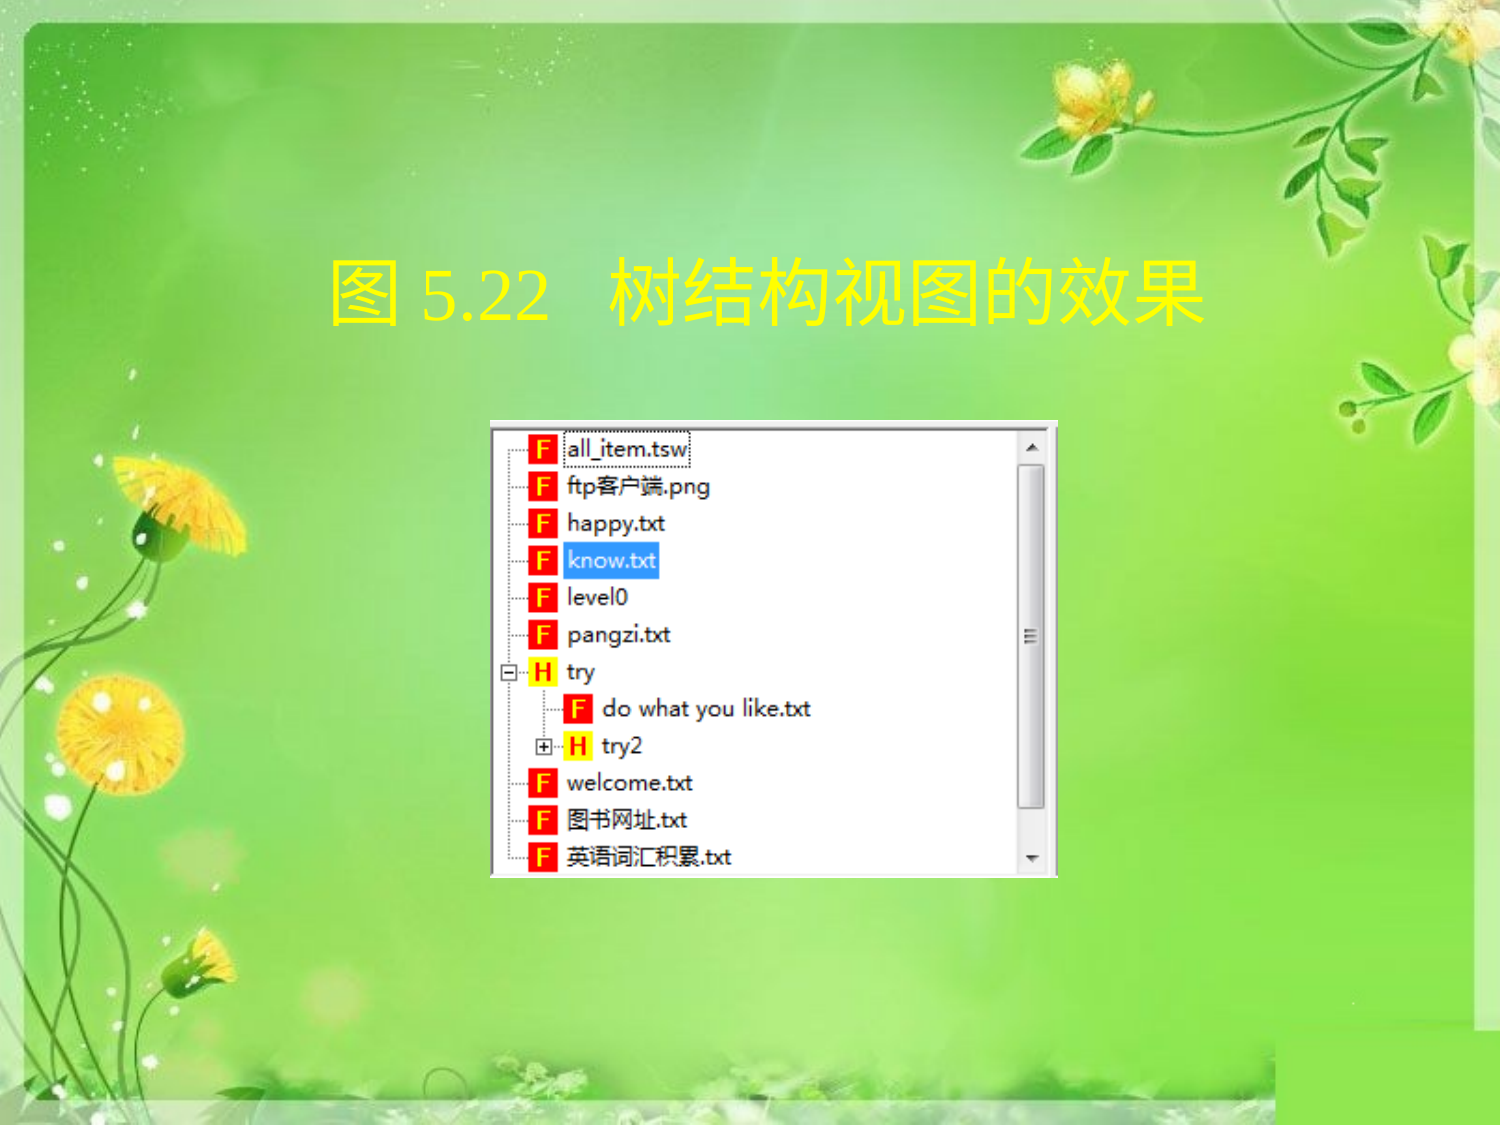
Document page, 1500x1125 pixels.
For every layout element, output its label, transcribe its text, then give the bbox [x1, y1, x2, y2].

picture [0, 0, 1500, 1125]
title 图5.22 树结构视图的效果 [265, 196, 1270, 384]
